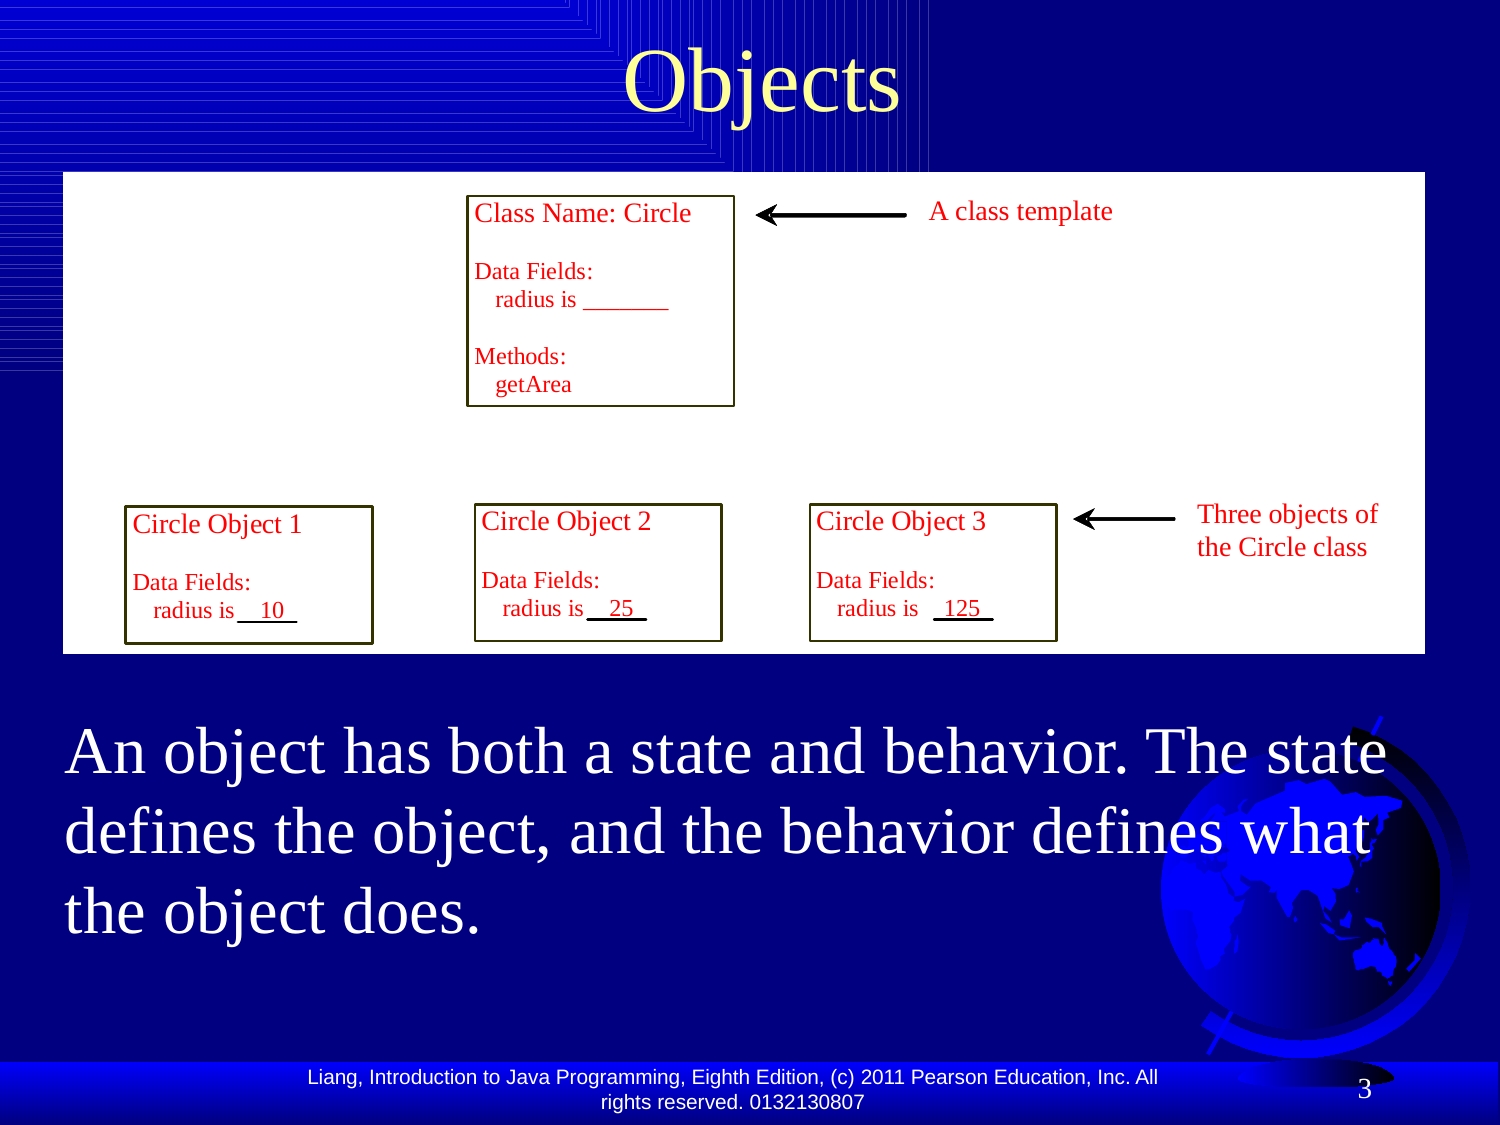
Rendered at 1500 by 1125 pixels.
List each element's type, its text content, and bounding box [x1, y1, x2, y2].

text_box An object has both a state and behavior. The state defines the object, and the behavior defines what the object does. [49, 699, 1475, 955]
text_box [62, 171, 1425, 655]
title Objects [125, 24, 1400, 125]
slide_number 3 [1074, 1049, 1388, 1125]
